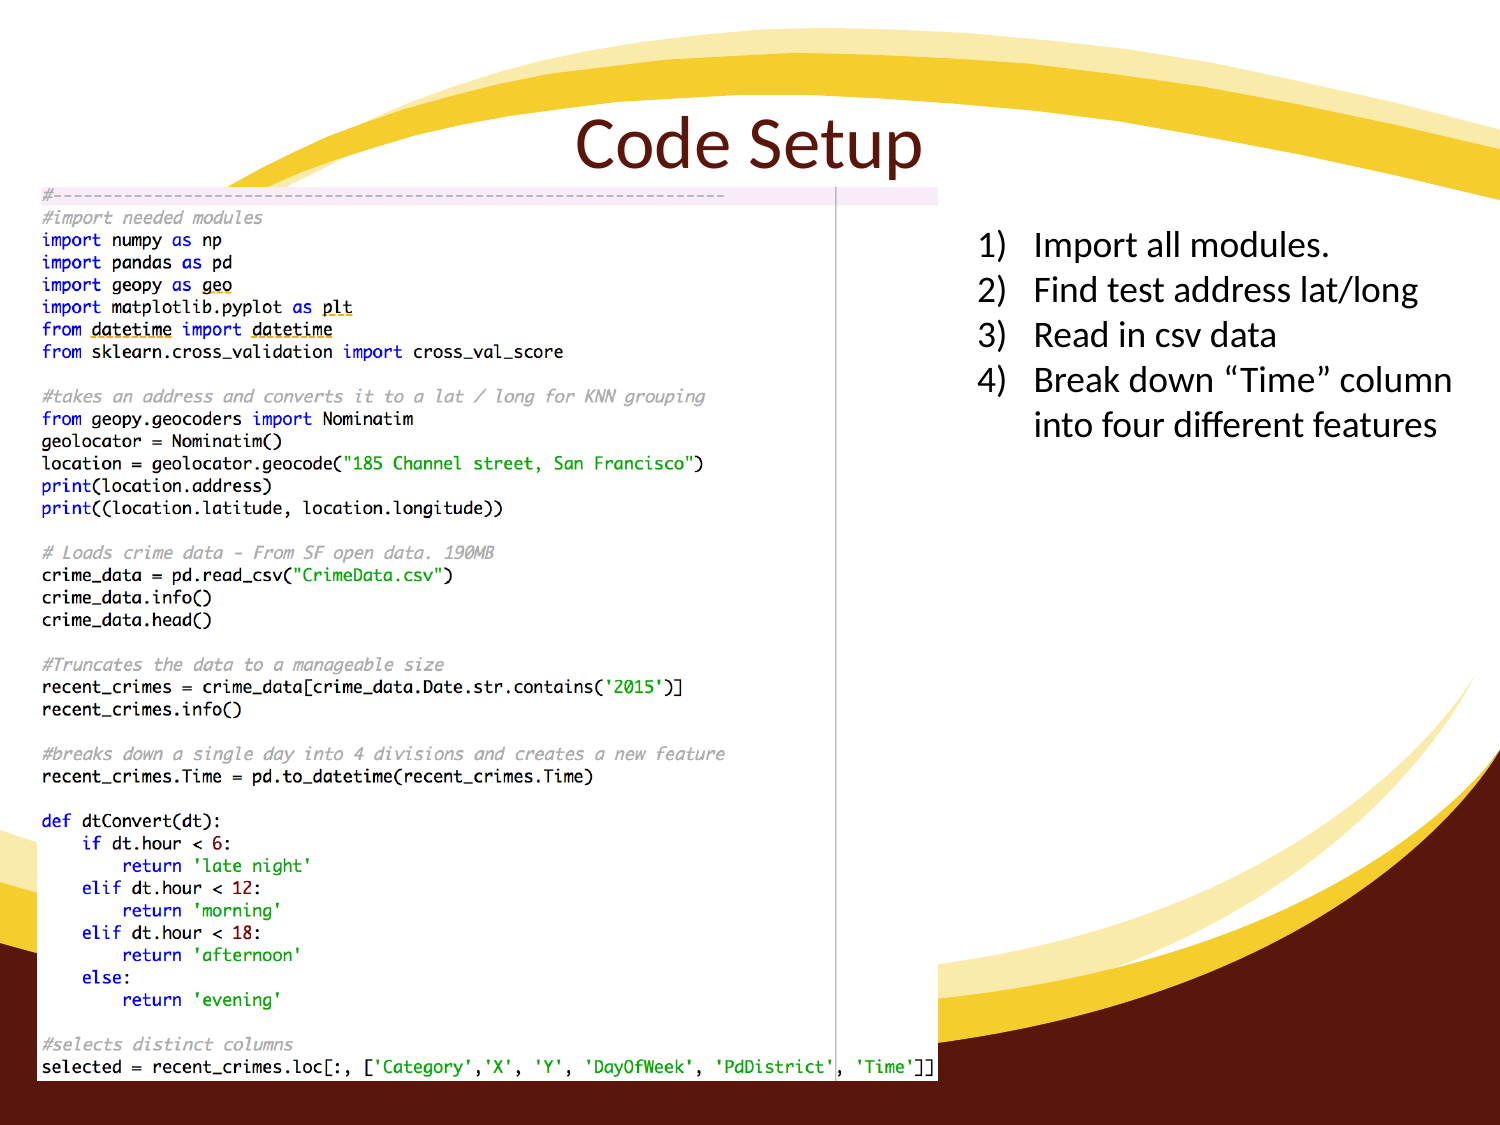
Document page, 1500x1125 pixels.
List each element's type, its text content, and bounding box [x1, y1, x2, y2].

title Code Setup [75, 45, 1425, 233]
picture [37, 187, 938, 1081]
text_box Import all modules. Find test address lat/long Read in csv data Break down “Time” column into four different features [962, 212, 1475, 453]
